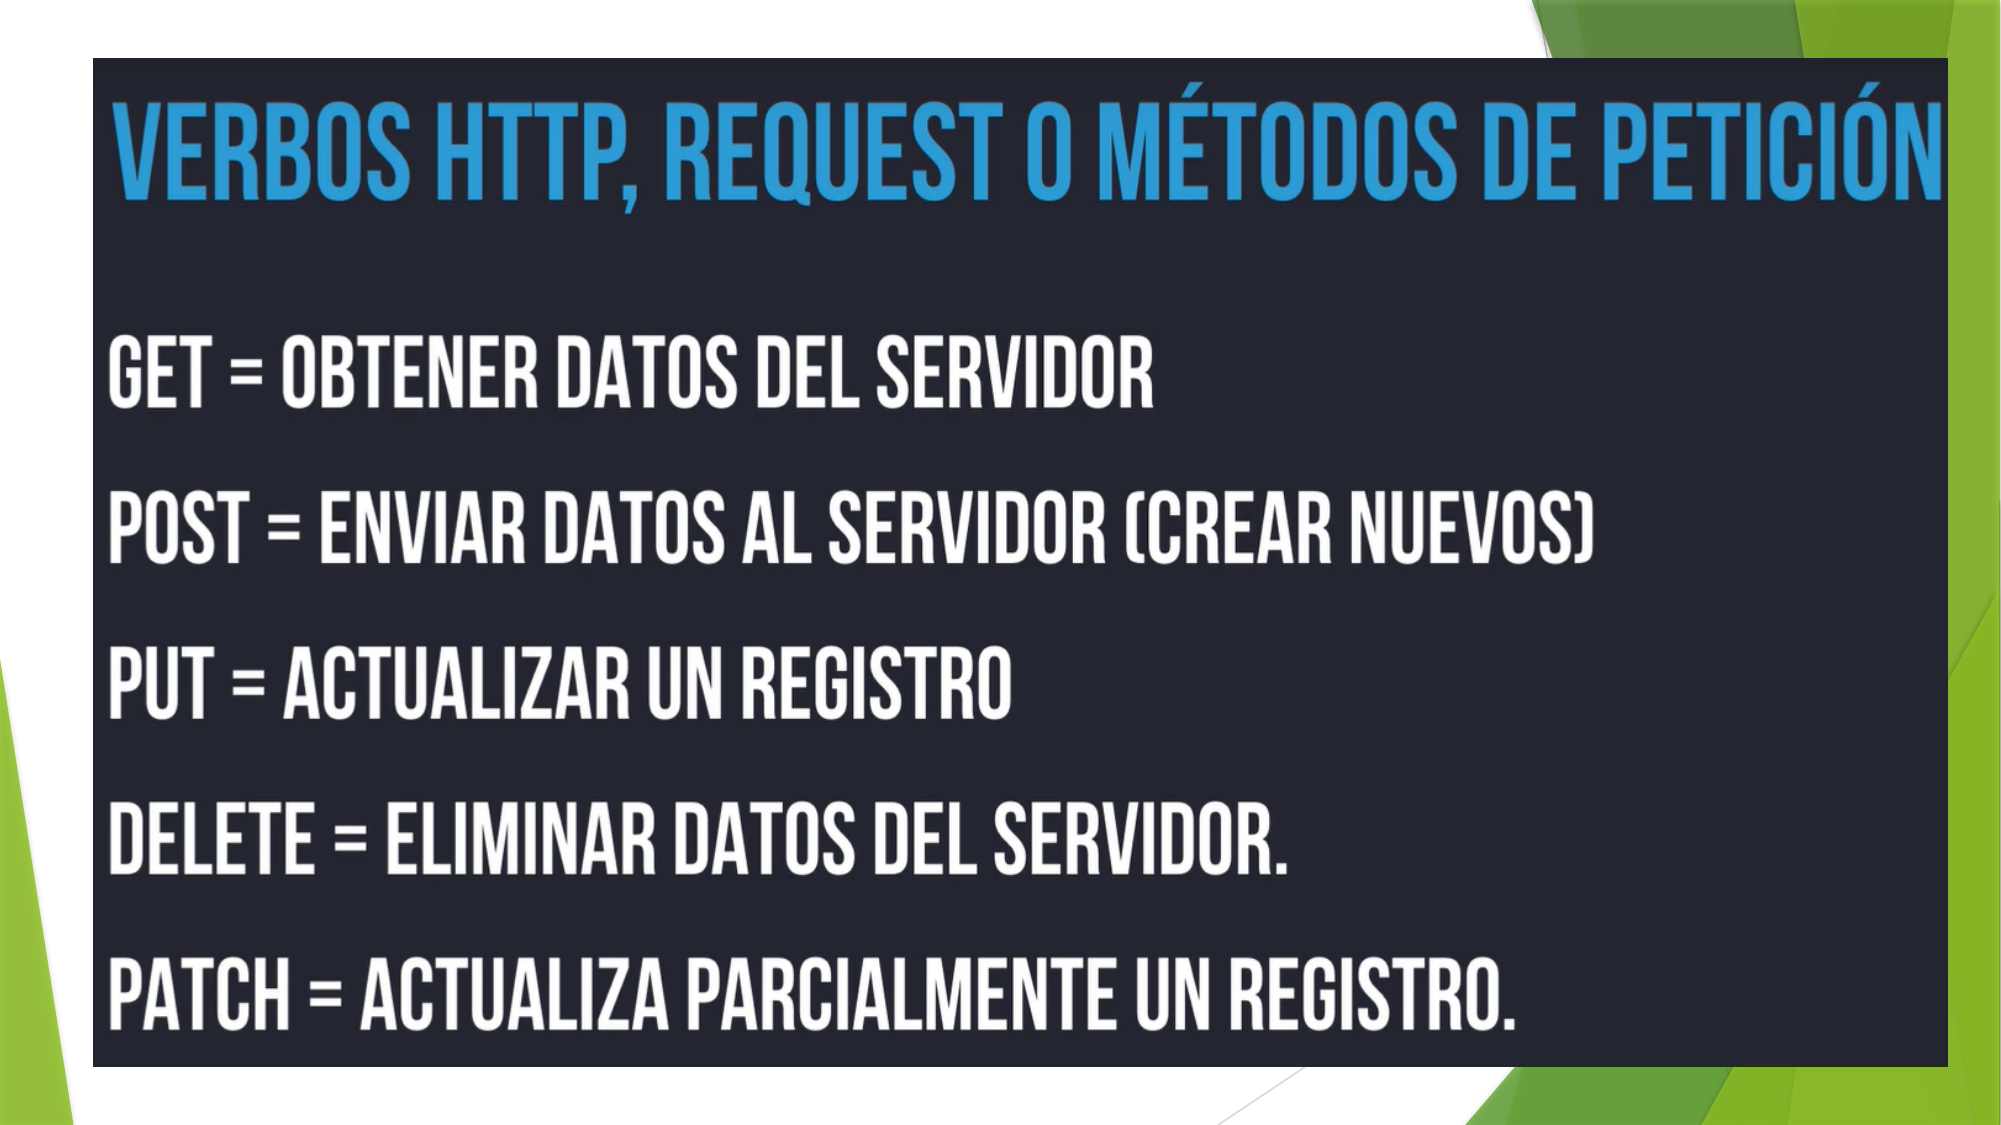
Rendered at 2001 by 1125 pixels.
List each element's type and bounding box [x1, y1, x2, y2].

picture [92, 58, 1949, 1067]
